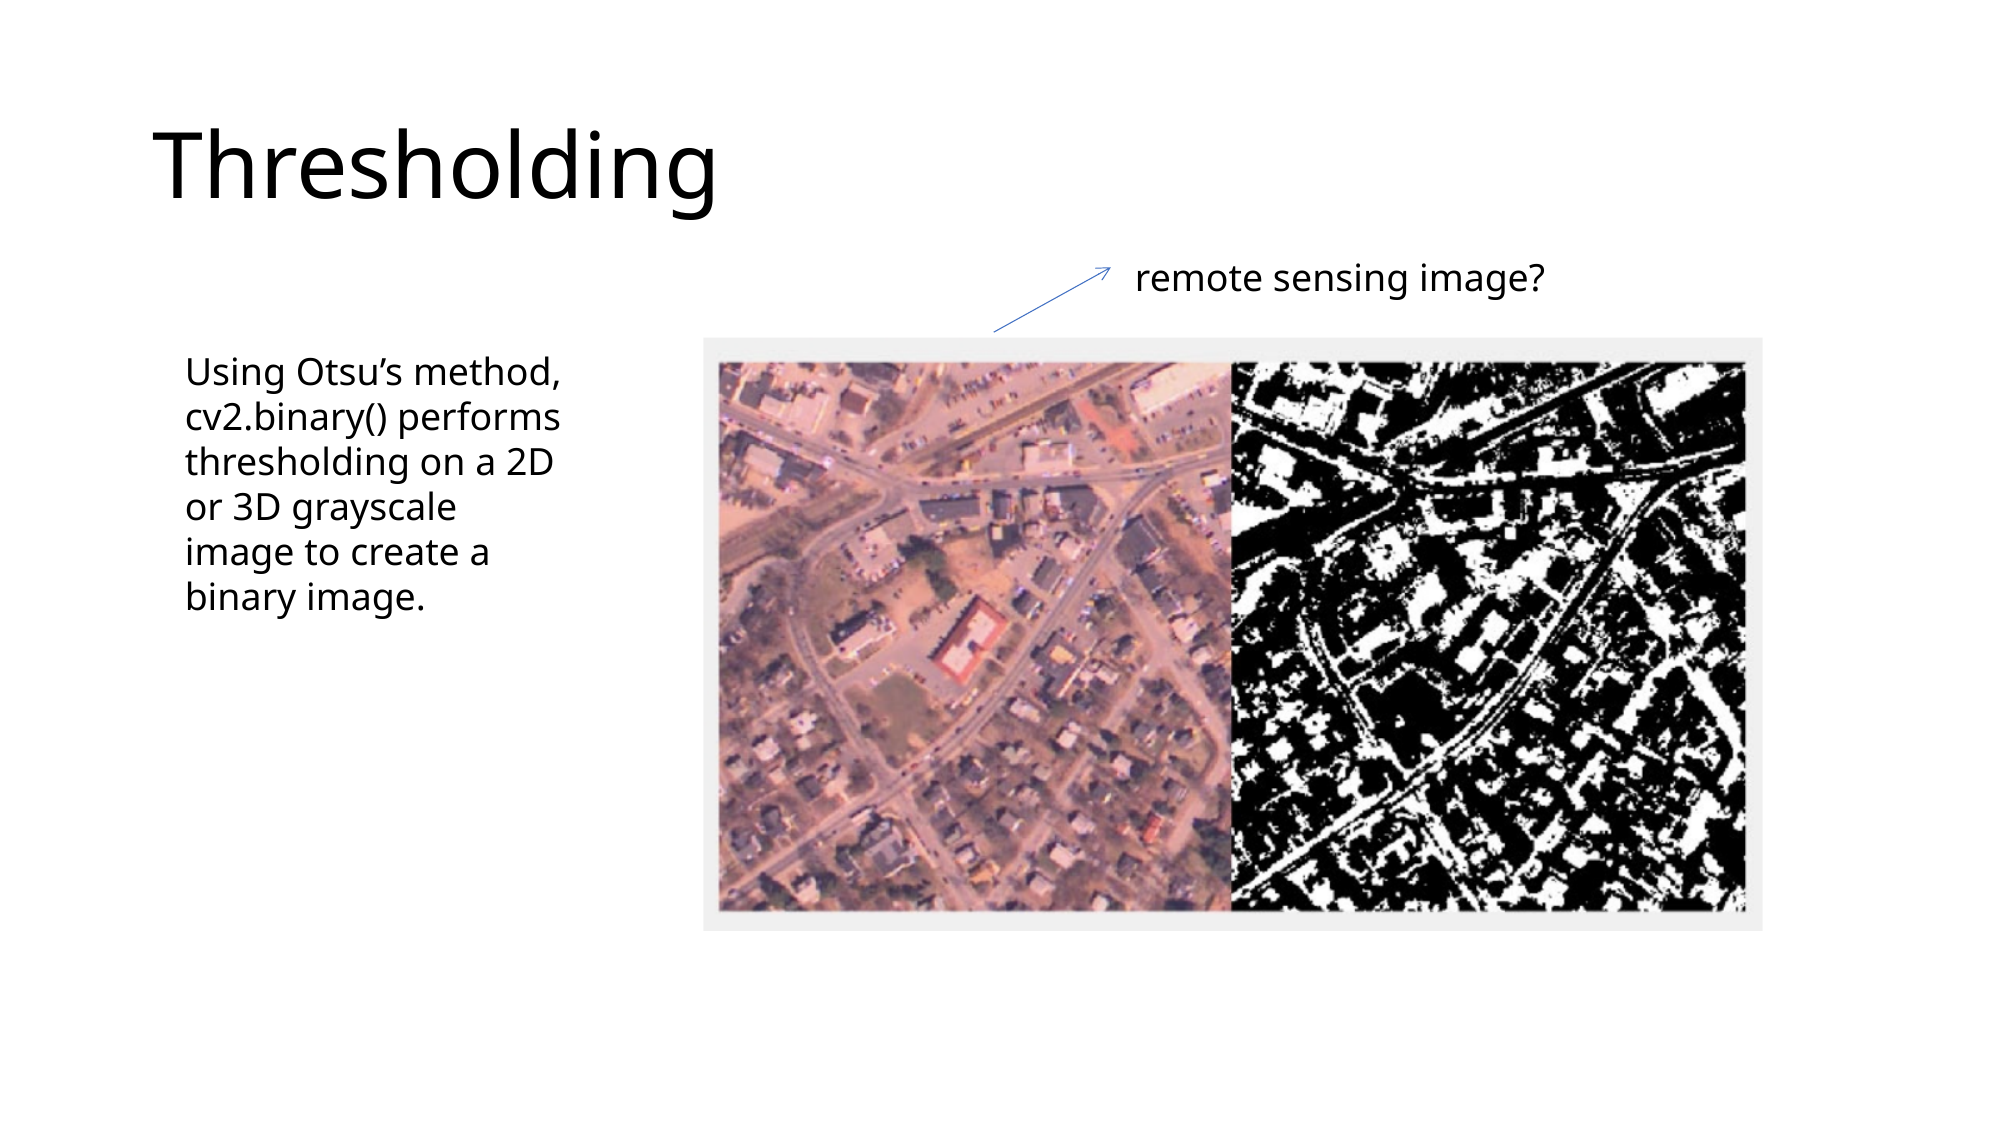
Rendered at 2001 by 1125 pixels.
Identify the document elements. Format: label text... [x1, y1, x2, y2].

title Thresholding [137, 59, 1863, 278]
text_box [993, 267, 1111, 333]
text_box remote sensing image? [1120, 246, 1561, 307]
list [691, 324, 1779, 931]
text_box Using Otsu’s method, cv2.binary() performs thresholding on a 2D or 3D grayscale image to create a binary image. [169, 340, 587, 626]
